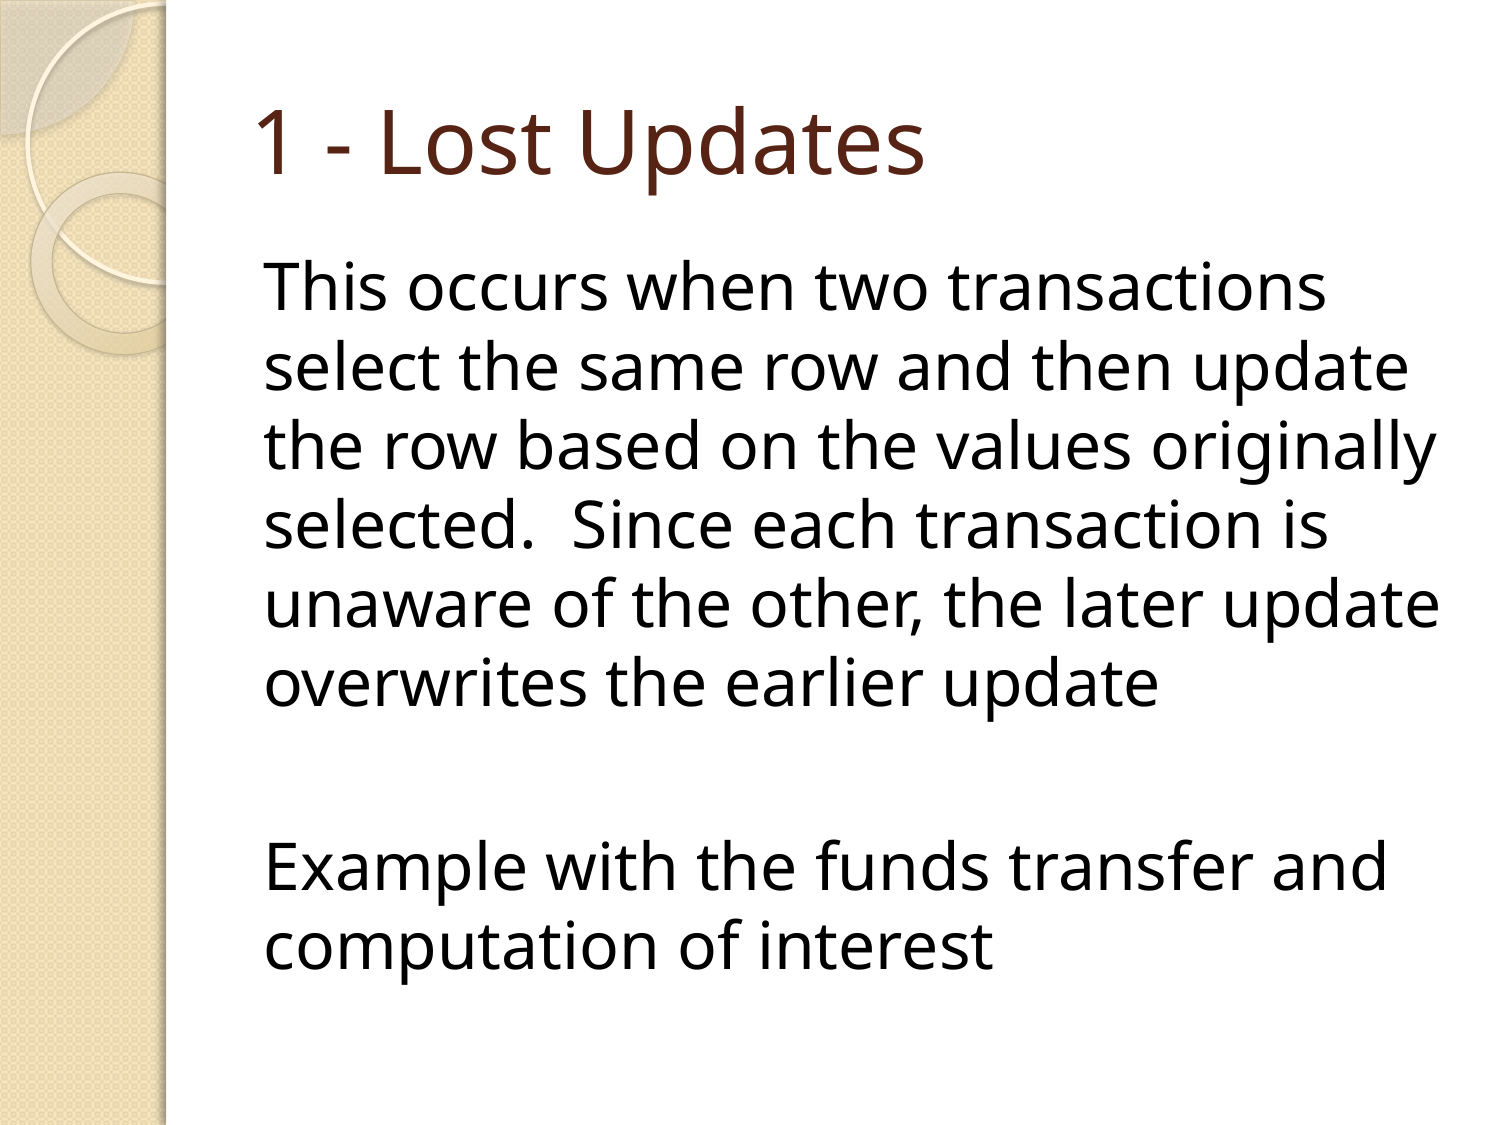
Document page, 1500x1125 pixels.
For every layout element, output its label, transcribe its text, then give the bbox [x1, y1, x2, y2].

list This occurs when two transactions select the same row and then update the row based on the values originally selected. Since each transaction is unaware of the other, the later update overwrites the earlier update Example with the funds transfer and computation of interest [235, 237, 1466, 1025]
title 1 - Lost Updates [235, 45, 1466, 233]
